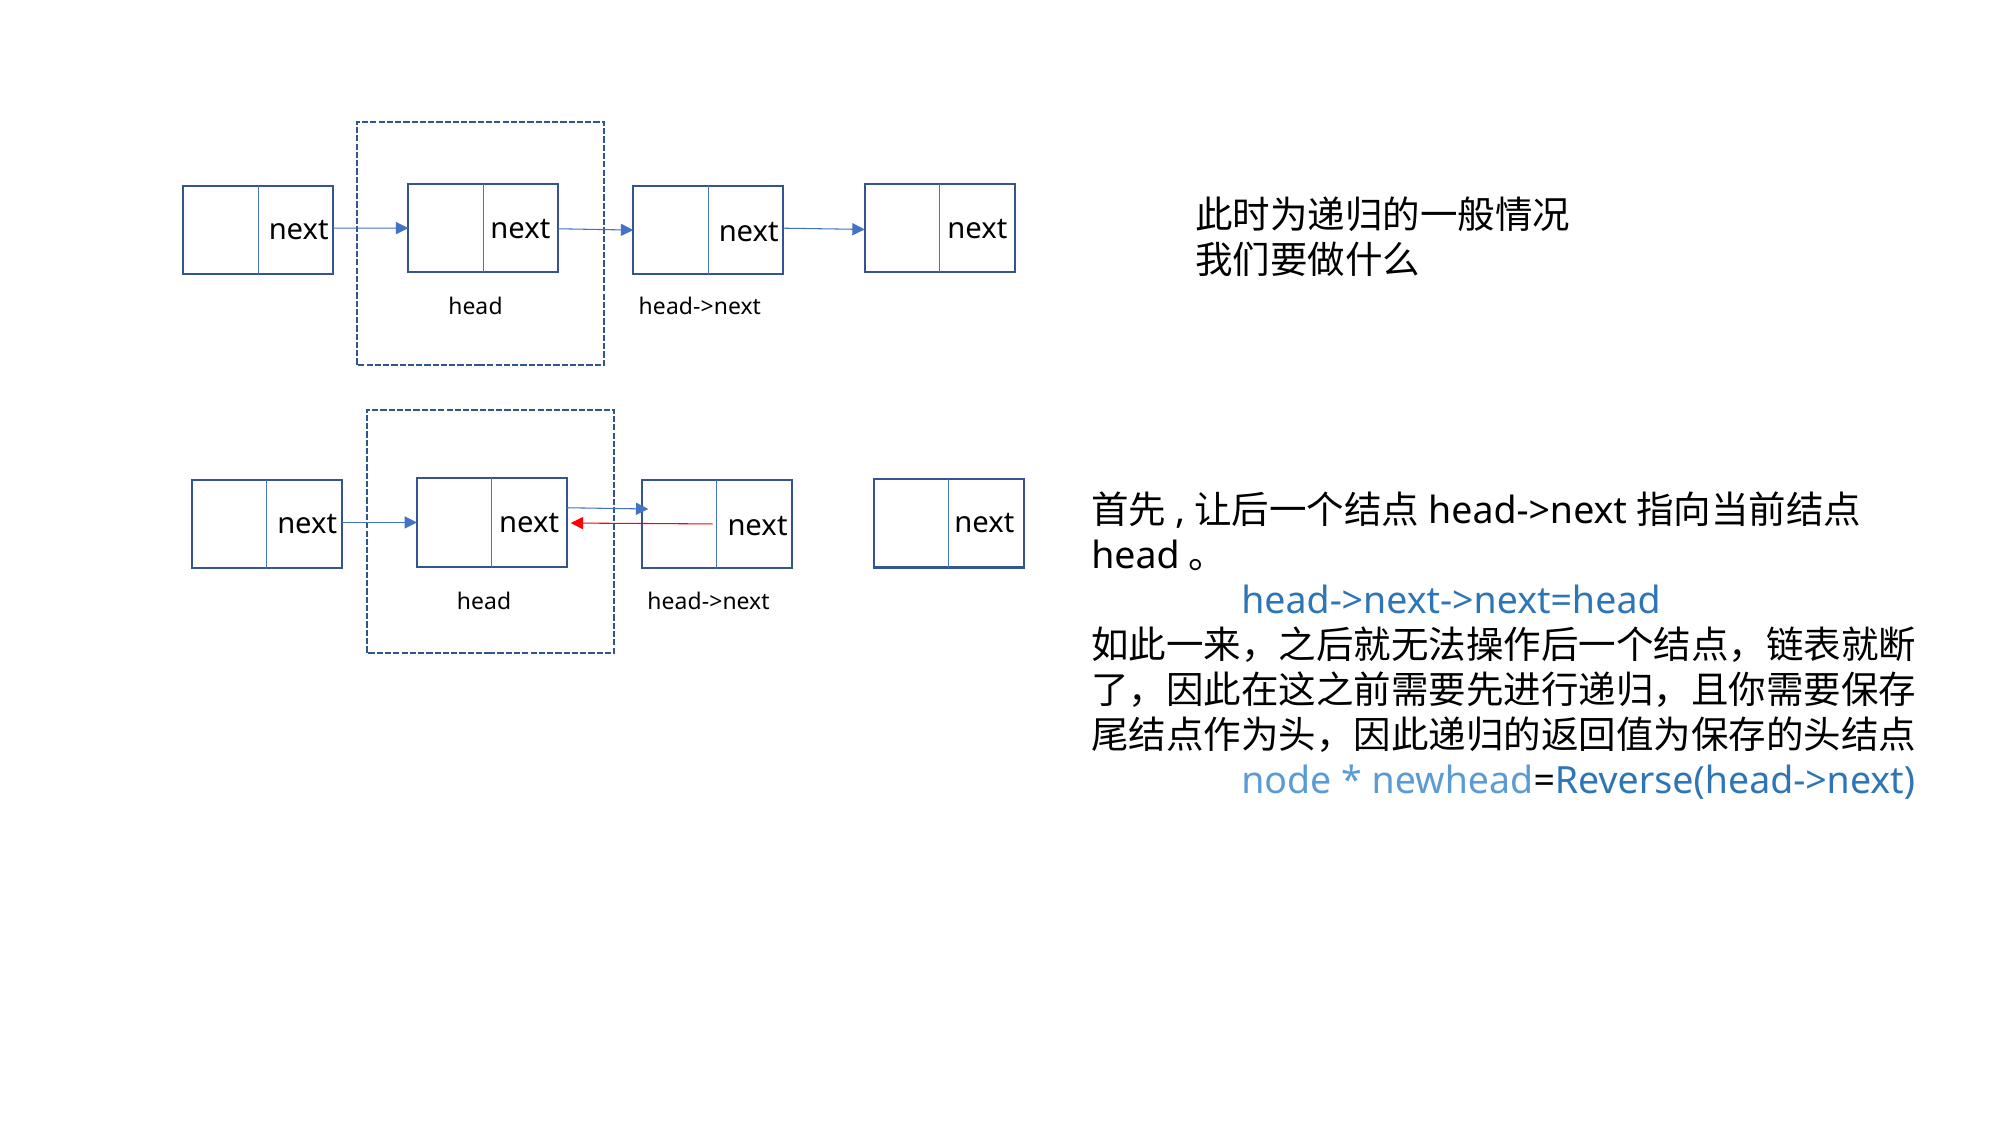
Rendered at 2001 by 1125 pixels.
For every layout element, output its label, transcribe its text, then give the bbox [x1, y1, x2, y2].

text_box next [704, 204, 708, 255]
text_box [484, 183, 559, 202]
text_box next [940, 201, 1061, 252]
text_box [718, 549, 793, 569]
text_box [356, 121, 605, 227]
text_box next [939, 496, 948, 546]
text_box next [484, 202, 604, 252]
text_box 此时为递归的一般情况 我们要做什么 [1180, 183, 1817, 289]
text_box [873, 478, 1025, 569]
text_box [366, 523, 615, 654]
text_box [632, 185, 708, 275]
text_box head->next [624, 284, 793, 327]
text_box [356, 229, 605, 366]
text_box [940, 183, 1016, 201]
text_box next [262, 497, 266, 547]
text_box next [932, 201, 939, 252]
text_box next [949, 496, 1068, 546]
text_box next [718, 499, 841, 549]
text_box [191, 479, 343, 569]
text_box next [268, 497, 391, 547]
text_box next [709, 204, 832, 255]
text_box [182, 185, 258, 275]
text_box [864, 183, 939, 273]
text_box [259, 253, 334, 275]
text_box head [391, 284, 561, 327]
text_box next [484, 496, 491, 546]
text_box [366, 409, 615, 522]
text_box next [253, 202, 258, 253]
text_box next [493, 496, 613, 546]
text_box [484, 252, 559, 273]
text_box next [259, 202, 382, 253]
text_box head->next [632, 578, 802, 621]
text_box [709, 185, 784, 204]
text_box next [712, 499, 716, 549]
text_box [259, 185, 334, 202]
text_box 首先,让后一个结点head->next指向当前结点head。 head->next->next=head 如此一来，之后就无法操作后一个结点，链表就断了，因此在这之前需要先进行递归，且你需要保存尾结点作为头，因此递归的返回值为保存的头结点 node * newhead=Reverse(head->next) [1076, 478, 1969, 808]
text_box [940, 252, 1016, 273]
text_box [641, 525, 716, 569]
text_box [416, 477, 568, 568]
text_box next [475, 202, 483, 252]
text_box head [400, 578, 569, 621]
text_box [407, 183, 483, 273]
text_box [641, 479, 793, 522]
text_box [709, 255, 784, 275]
